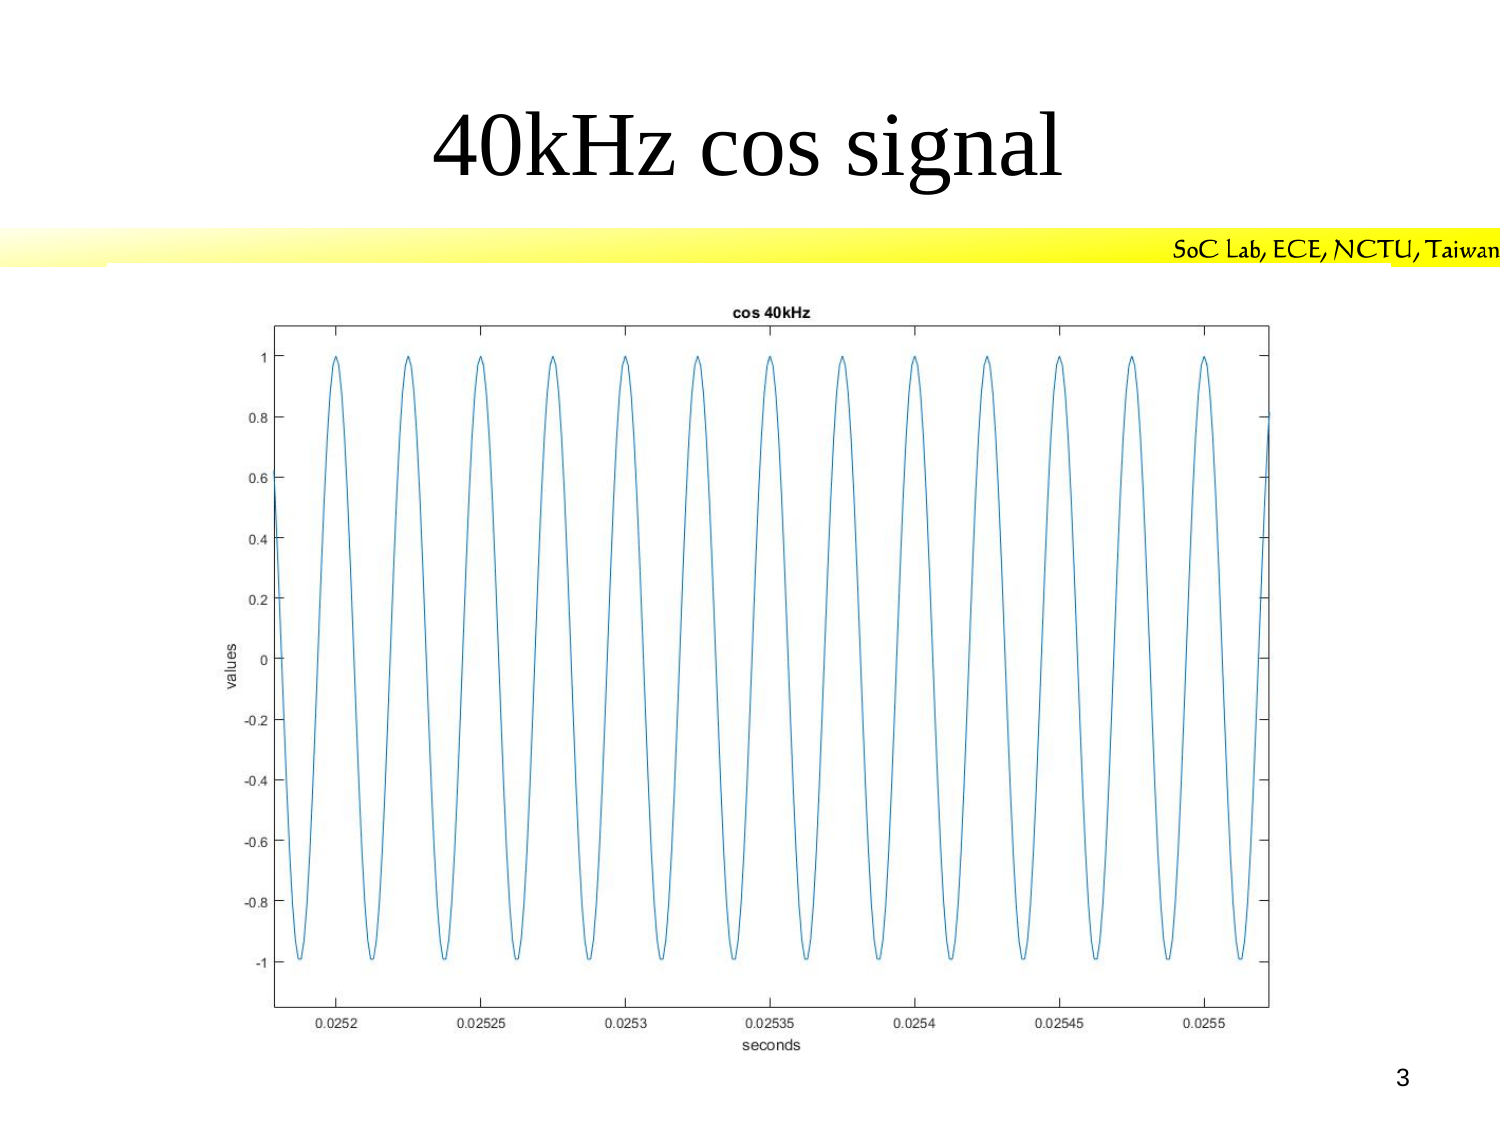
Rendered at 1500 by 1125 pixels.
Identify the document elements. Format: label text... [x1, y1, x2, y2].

slide_number 3 [1395, 1023, 1426, 1100]
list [106, 263, 1392, 1100]
picture [0, 228, 1500, 267]
title 40kHz cos signal [74, 44, 1424, 233]
